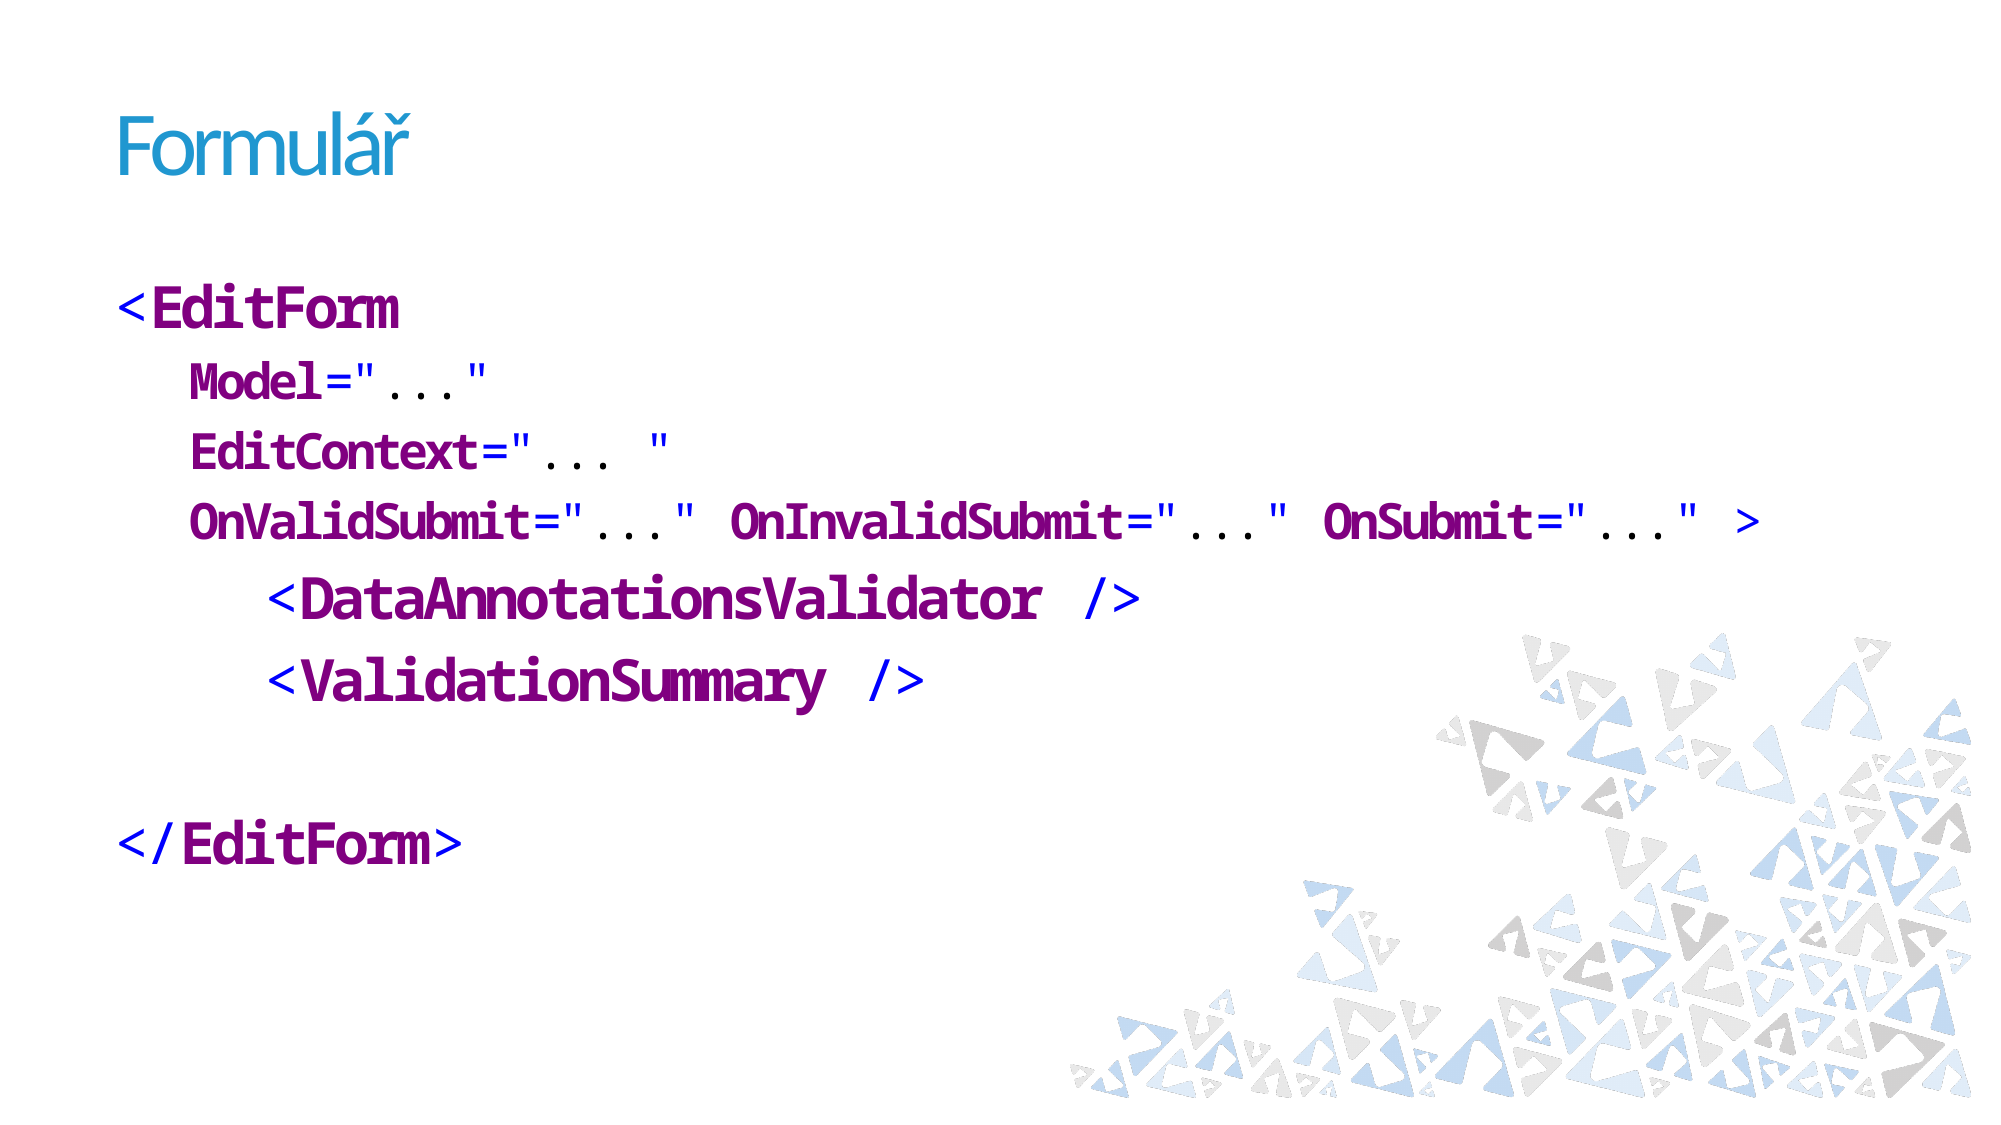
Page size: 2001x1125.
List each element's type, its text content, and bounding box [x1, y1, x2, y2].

picture [1070, 633, 1971, 1098]
title Formulář [99, 45, 1900, 233]
list <EditForm Model="..." EditContext="... " OnValidSubmit="..." OnInvalidSubmit="..." OnSubmit="..." > <DataAnnotationsValidator /> <ValidationSummary /> </EditForm> [99, 262, 1900, 1005]
